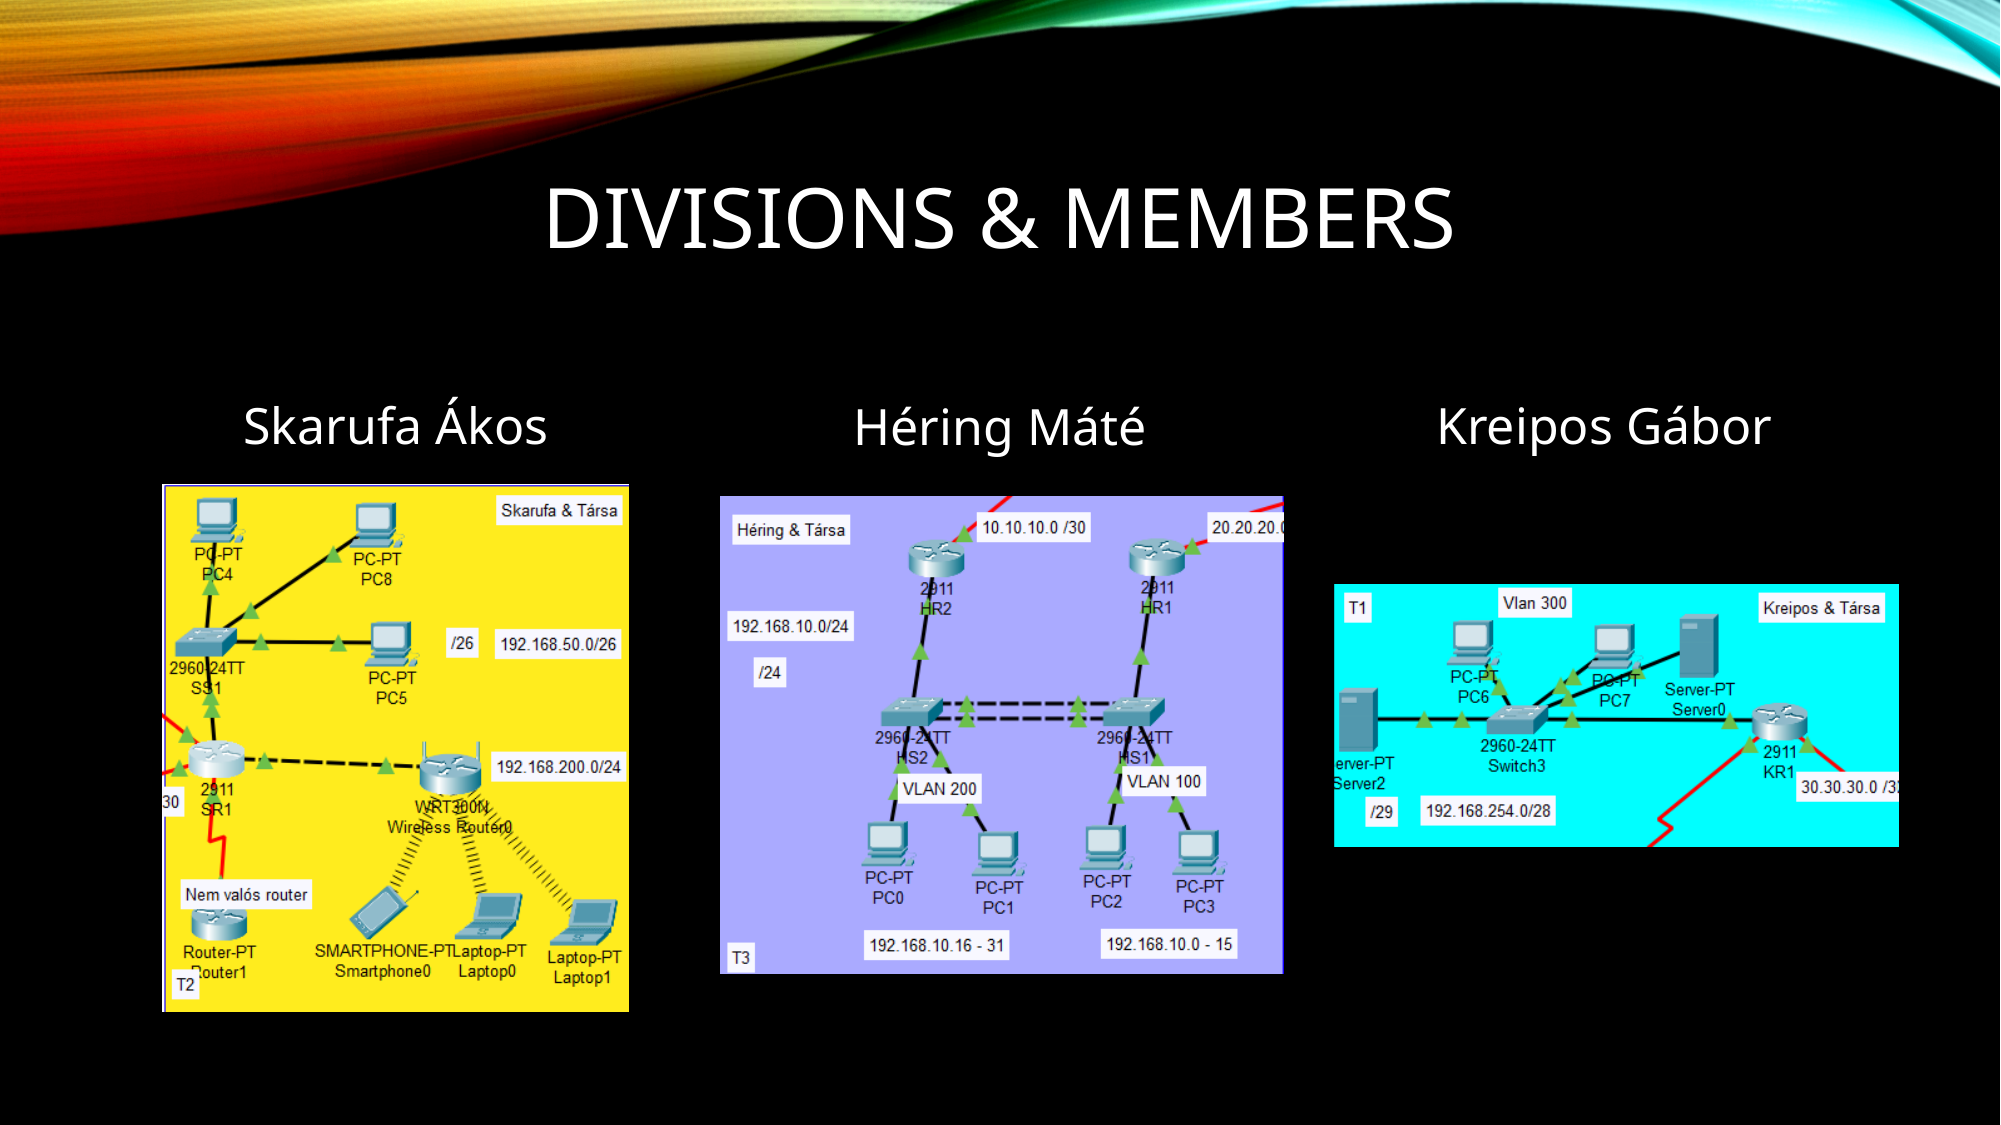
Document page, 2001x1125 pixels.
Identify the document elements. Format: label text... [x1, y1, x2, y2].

picture [162, 484, 629, 1013]
picture [720, 495, 1284, 974]
list Skarufa Ákos [112, 361, 680, 463]
list Kreipos Gábor [1320, 359, 1888, 463]
list Héring Máté [716, 361, 1284, 464]
picture [0, 0, 2000, 237]
title Divisions & members [293, 114, 1707, 329]
picture [1332, 583, 1899, 847]
